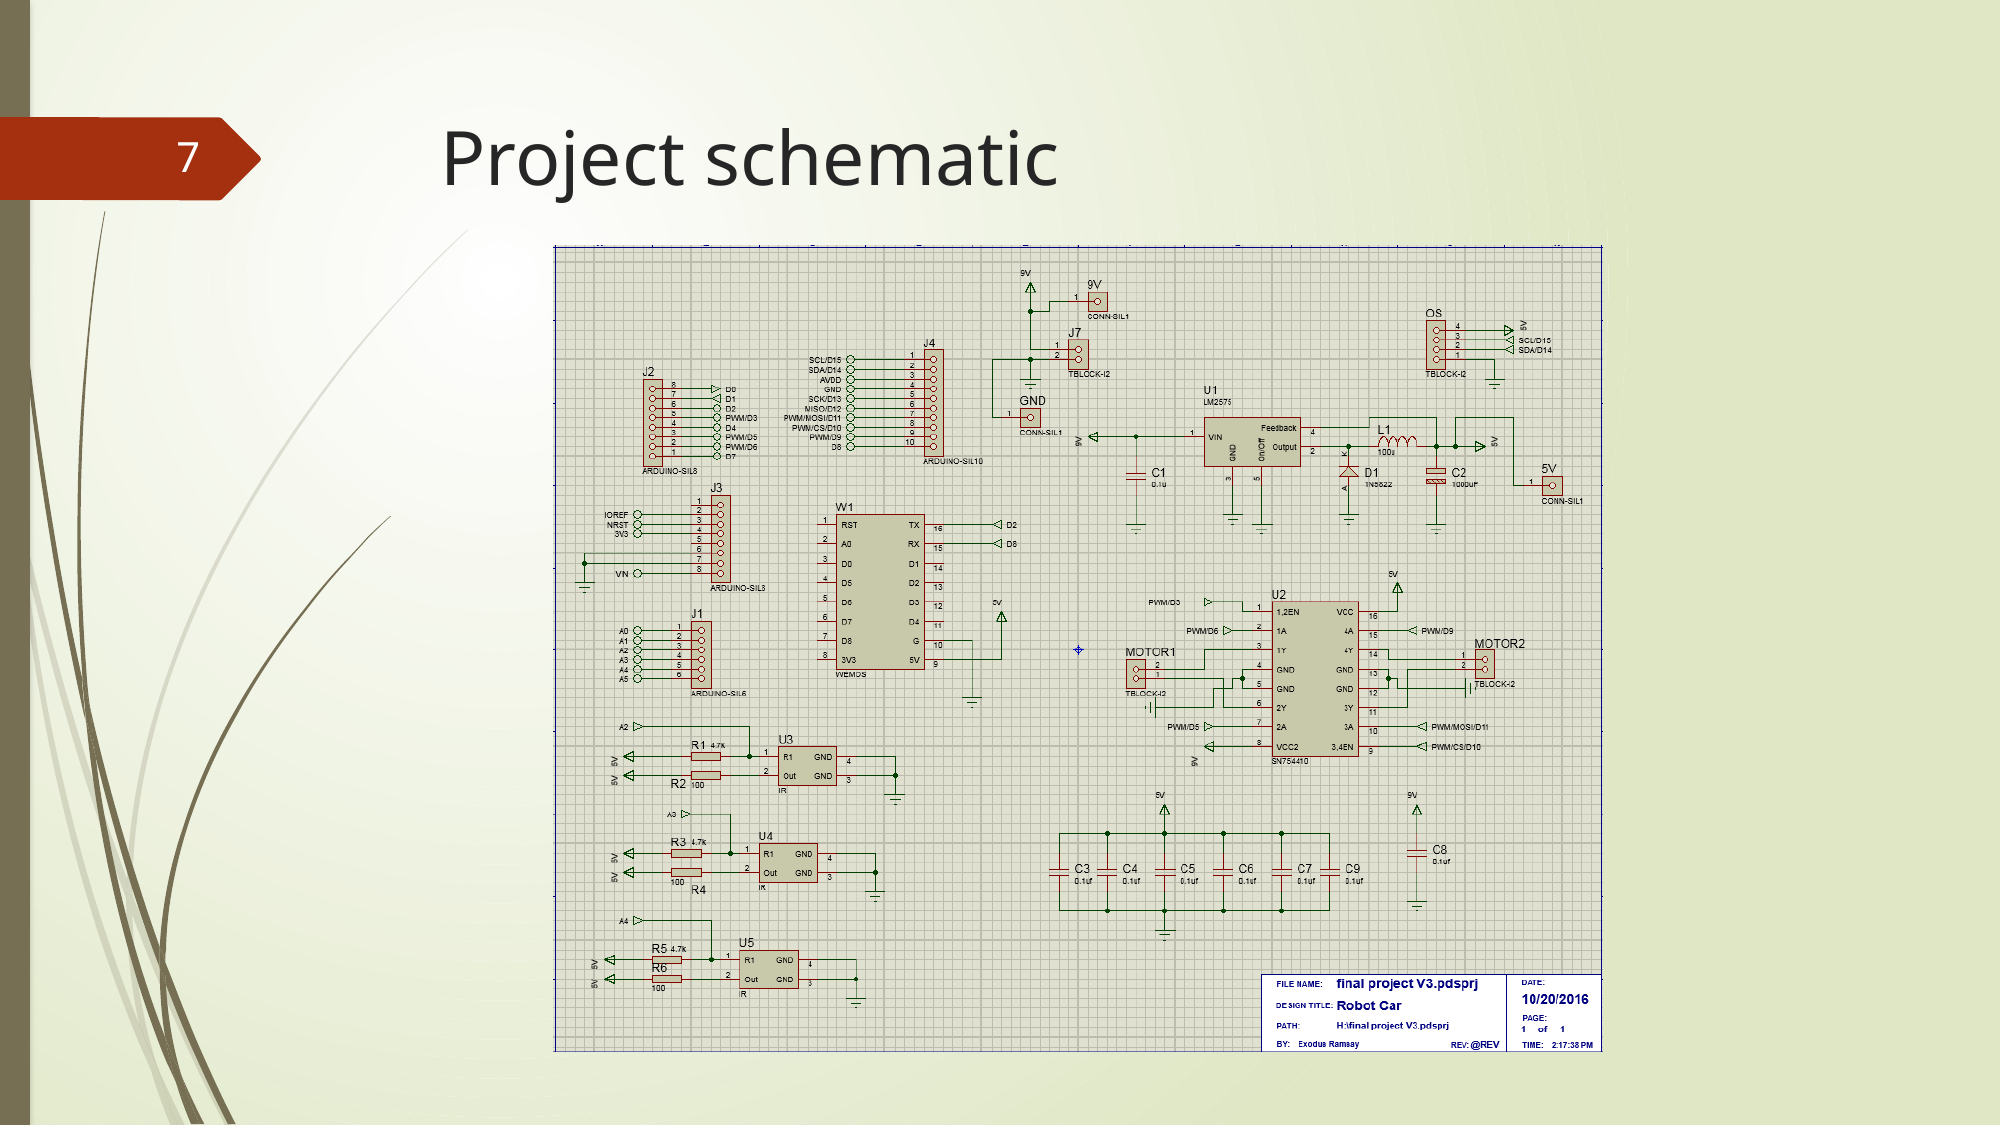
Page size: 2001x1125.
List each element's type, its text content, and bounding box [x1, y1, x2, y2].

title Project schematic [425, 102, 1888, 313]
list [553, 245, 1604, 1052]
slide_number 7 [87, 129, 216, 190]
